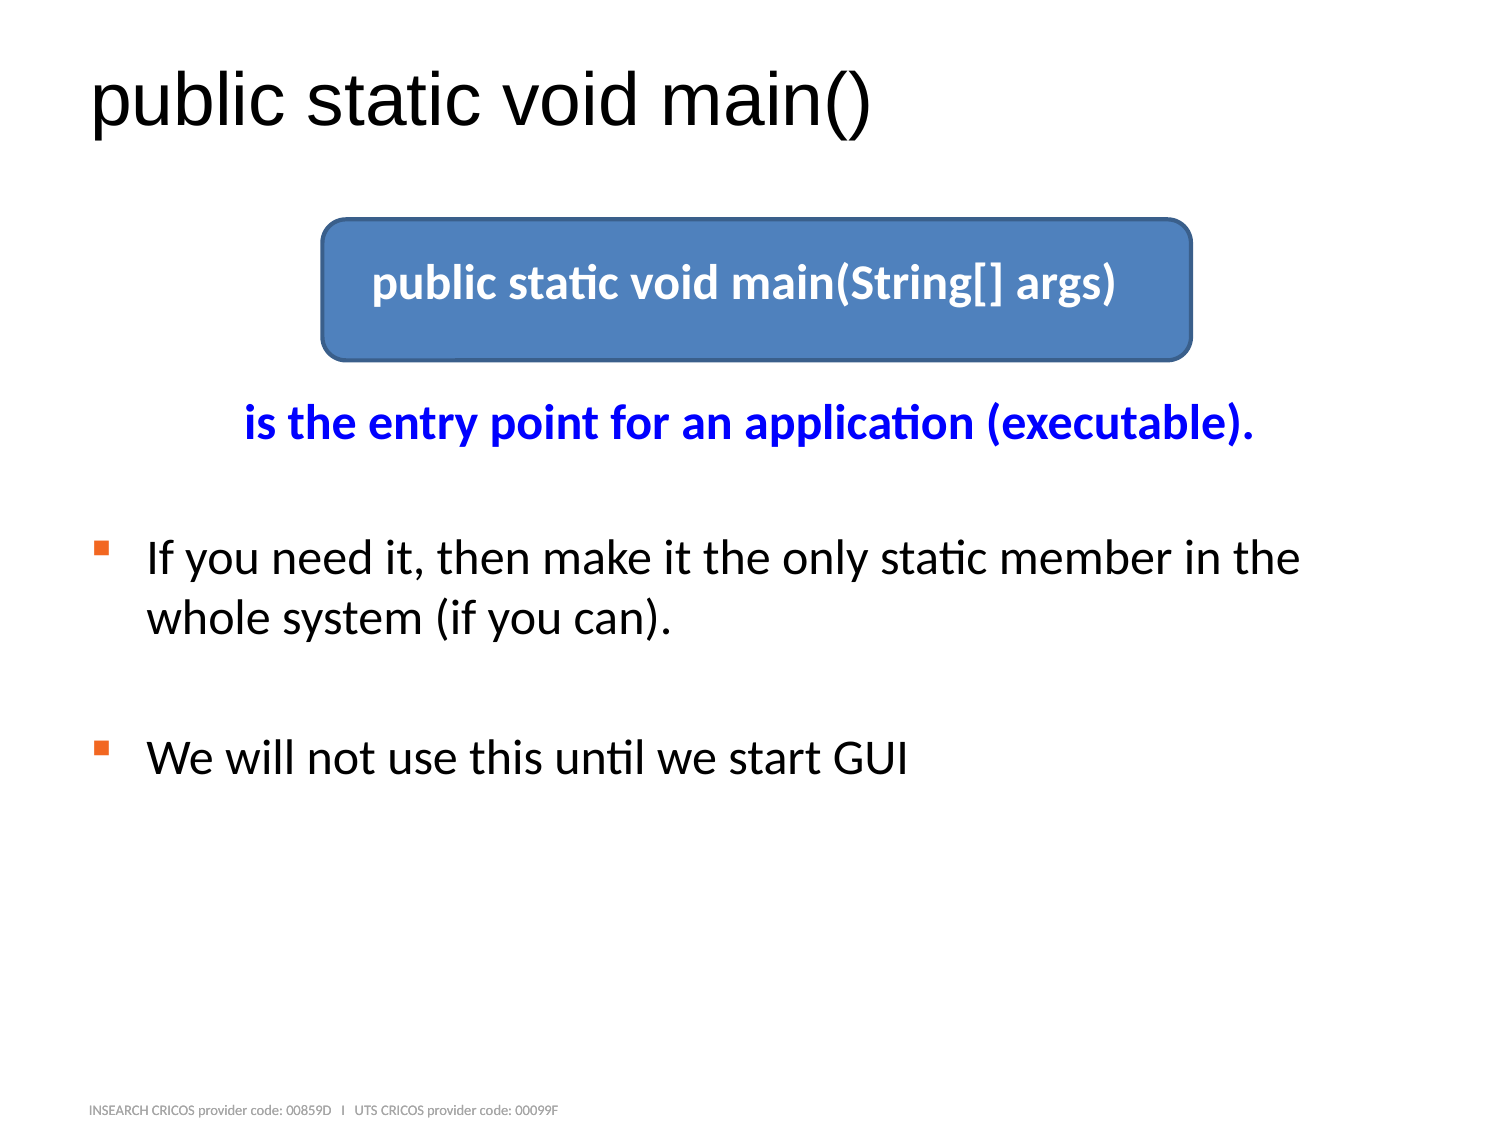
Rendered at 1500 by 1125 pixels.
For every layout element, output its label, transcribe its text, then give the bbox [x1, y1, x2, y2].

title public static void main() [75, 45, 1425, 146]
list public static void main(String[] args) is the entry point for an application (executable). [75, 172, 1425, 464]
list If you need it, then make it the only static member in the whole system (if you can). We will not use this until we start GUI [75, 517, 1425, 1040]
